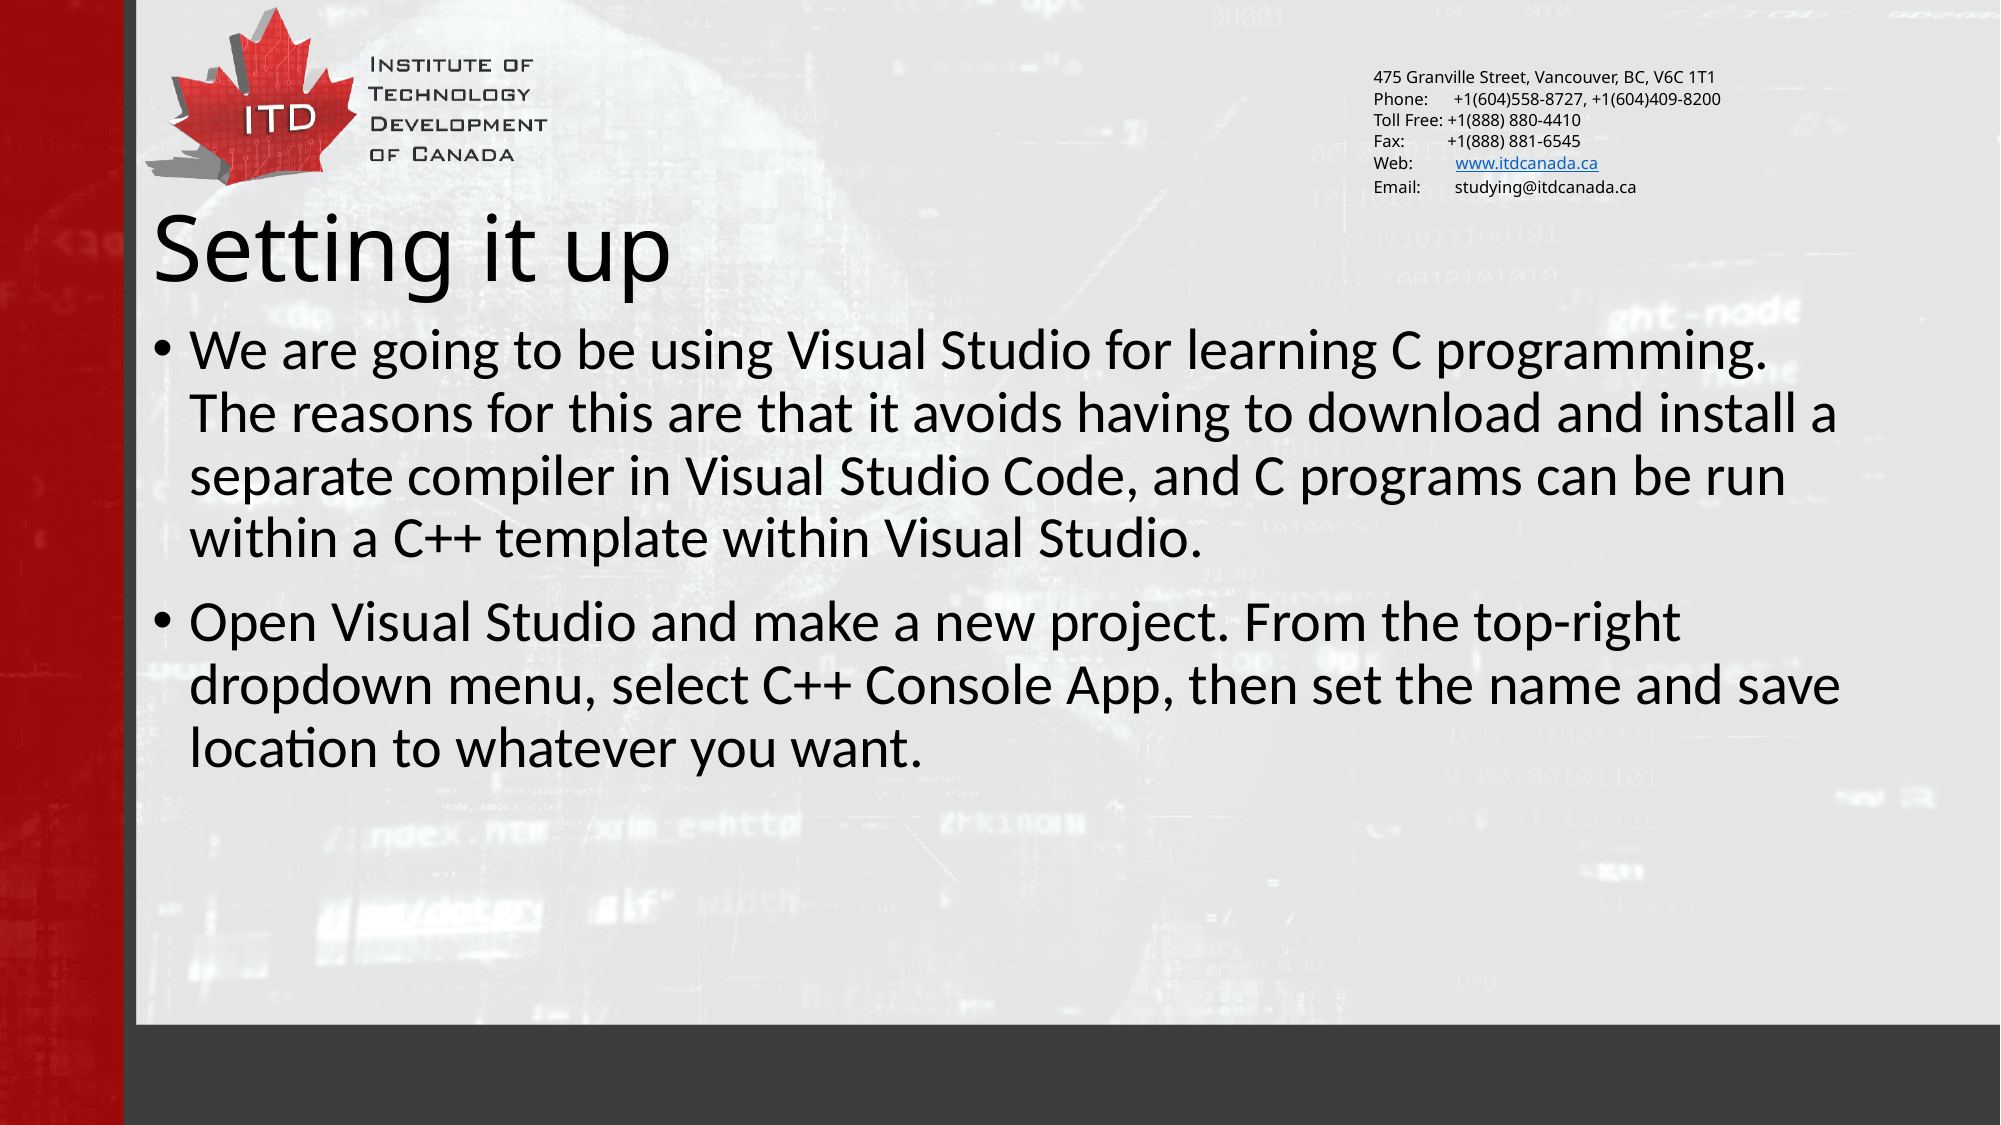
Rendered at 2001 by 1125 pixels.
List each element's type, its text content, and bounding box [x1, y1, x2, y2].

picture [0, 0, 2000, 1125]
title Setting it up [137, 195, 1863, 311]
list We are going to be using Visual Studio for learning C programming. The reasons for this are that it avoids having to download and install a separate compiler in Visual Studio Code, and C programs can be run within a C++ template within Visual Studio. Open Visual Studio and make a new project. From the top-right dropdown menu, select C++ Console App, then set the name and save location to whatever you want. [137, 311, 1863, 1026]
